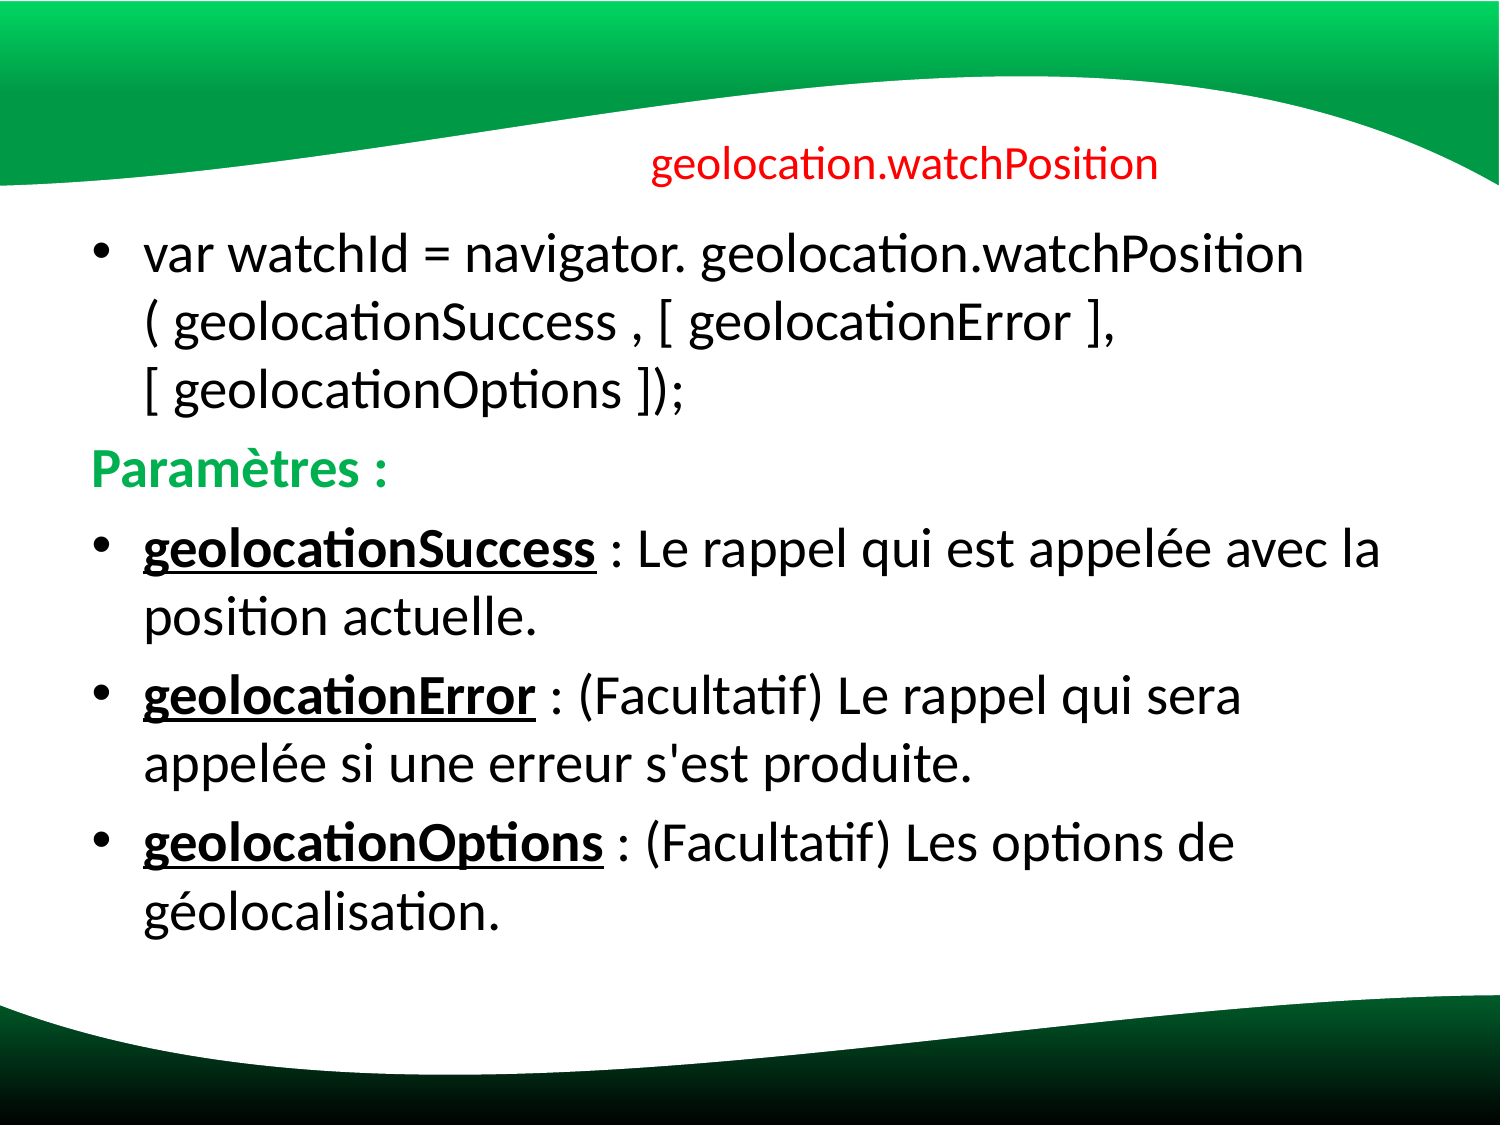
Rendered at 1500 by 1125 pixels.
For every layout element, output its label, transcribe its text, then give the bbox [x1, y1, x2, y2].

list var watchId = navigator. geolocation.watchPosition ( geolocationSuccess , [ geolocationError ], [ geolocationOptions ]); Paramètres : geolocationSuccess : Le rappel qui est appelée avec la position actuelle. geolocationError : (Facultatif) Le rappel qui sera appelée si une erreur s'est produite. geolocationOptions : (Facultatif) Les options de géolocalisation. [76, 208, 1427, 951]
title geolocation.watchPosition [230, 80, 1500, 254]
text_box [0, 0, 1500, 190]
text_box [0, 992, 1500, 1125]
